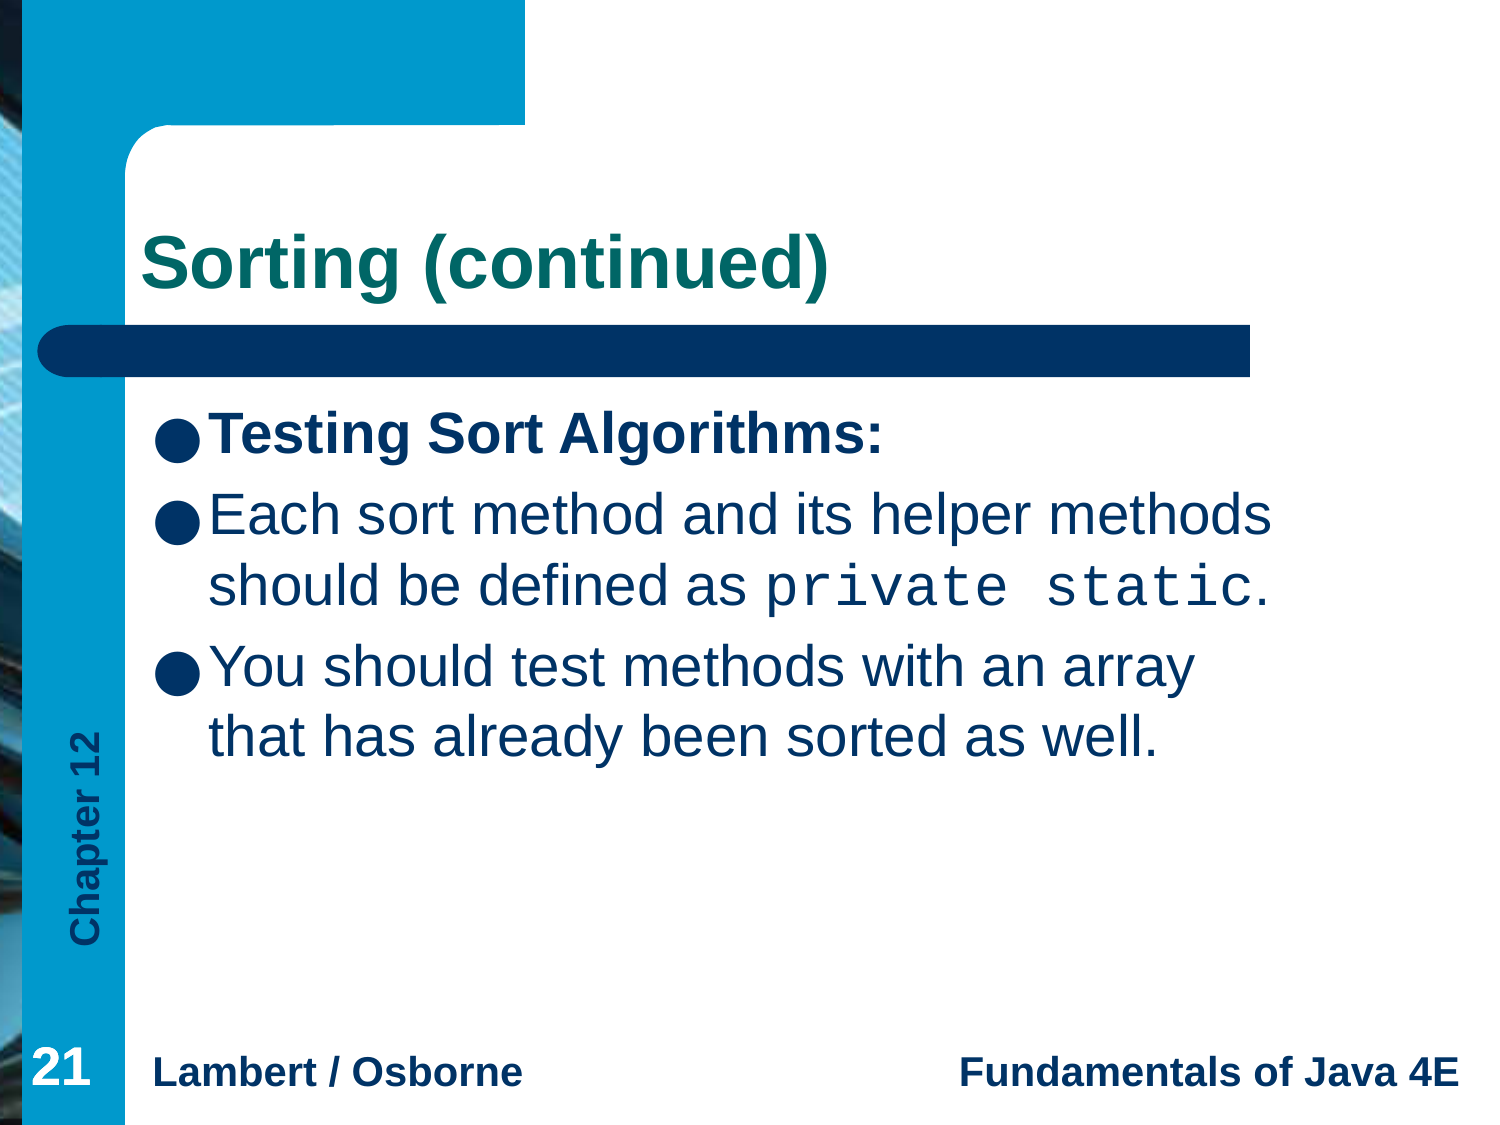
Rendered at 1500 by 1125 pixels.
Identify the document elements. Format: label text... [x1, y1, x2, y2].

title Sorting (continued) [125, 125, 1425, 313]
picture [0, 0, 21, 1125]
text_box ‹#› [13, 1023, 111, 1105]
list Testing Sort Algorithms: Each sort method and its helper methods should be defined as private static. You should test methods with an array that has already been sorted as well. [137, 387, 1325, 999]
